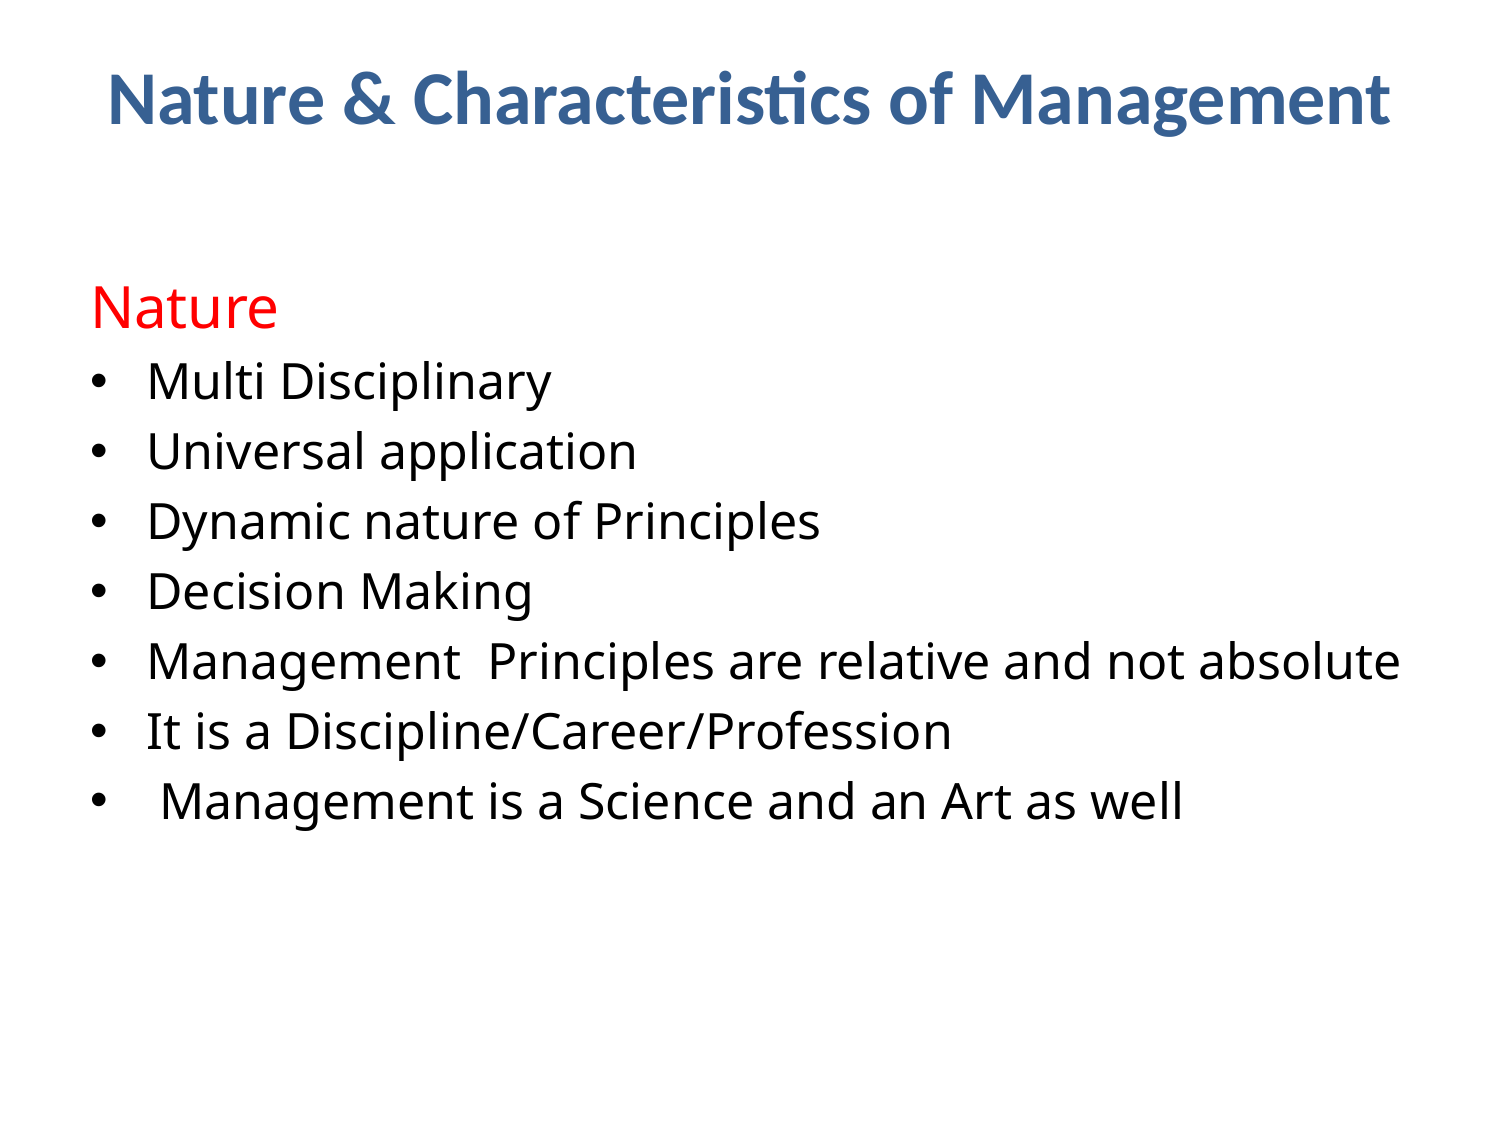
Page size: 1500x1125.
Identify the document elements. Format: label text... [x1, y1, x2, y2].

list Nature Multi Disciplinary Universal application Dynamic nature of Principles Decision Making Management Principles are relative and not absolute It is a Discipline/Career/Profession Management is a Science and an Art as well [75, 262, 1425, 1005]
title Nature & Characteristics of Management [75, 0, 1425, 188]
